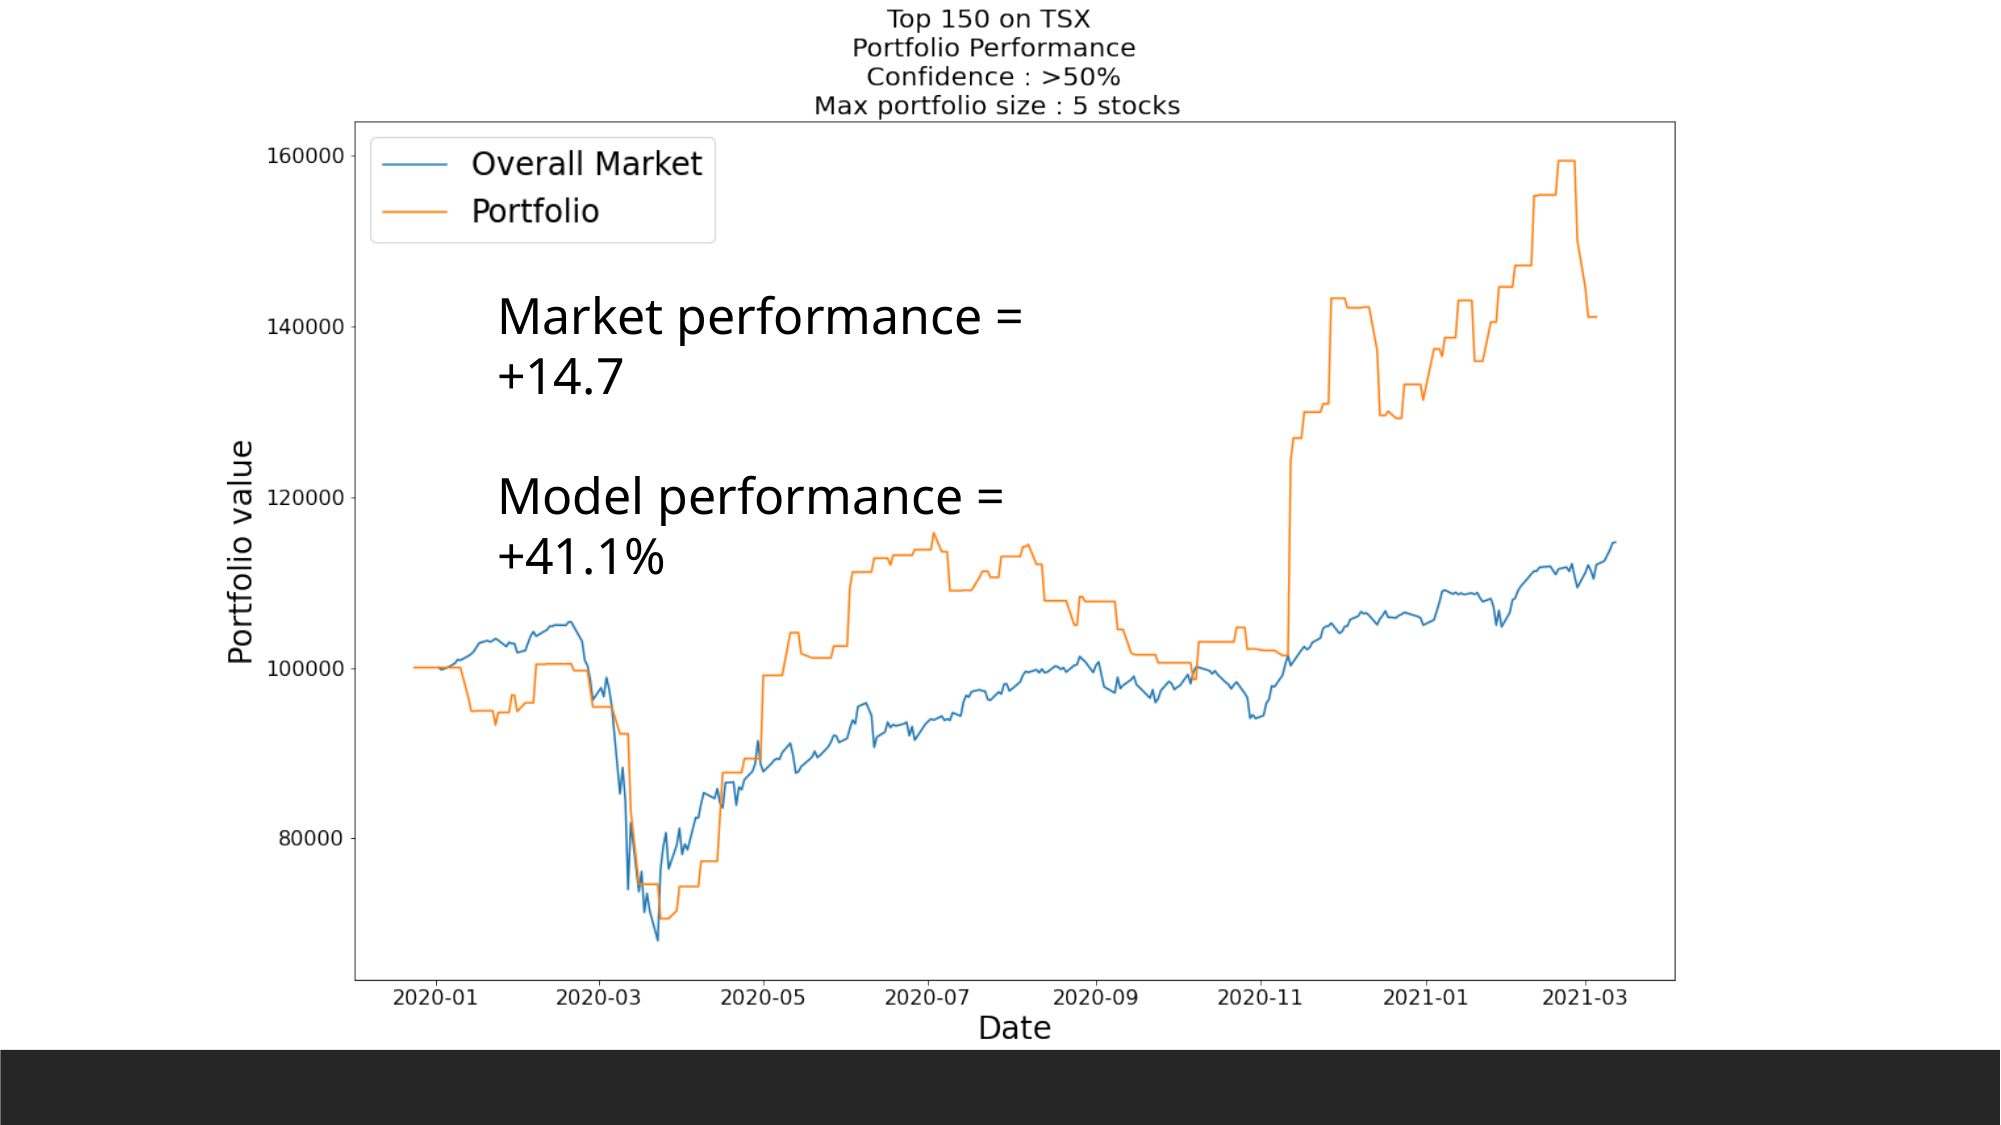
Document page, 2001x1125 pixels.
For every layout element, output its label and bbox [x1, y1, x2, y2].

picture [219, 0, 1684, 1056]
